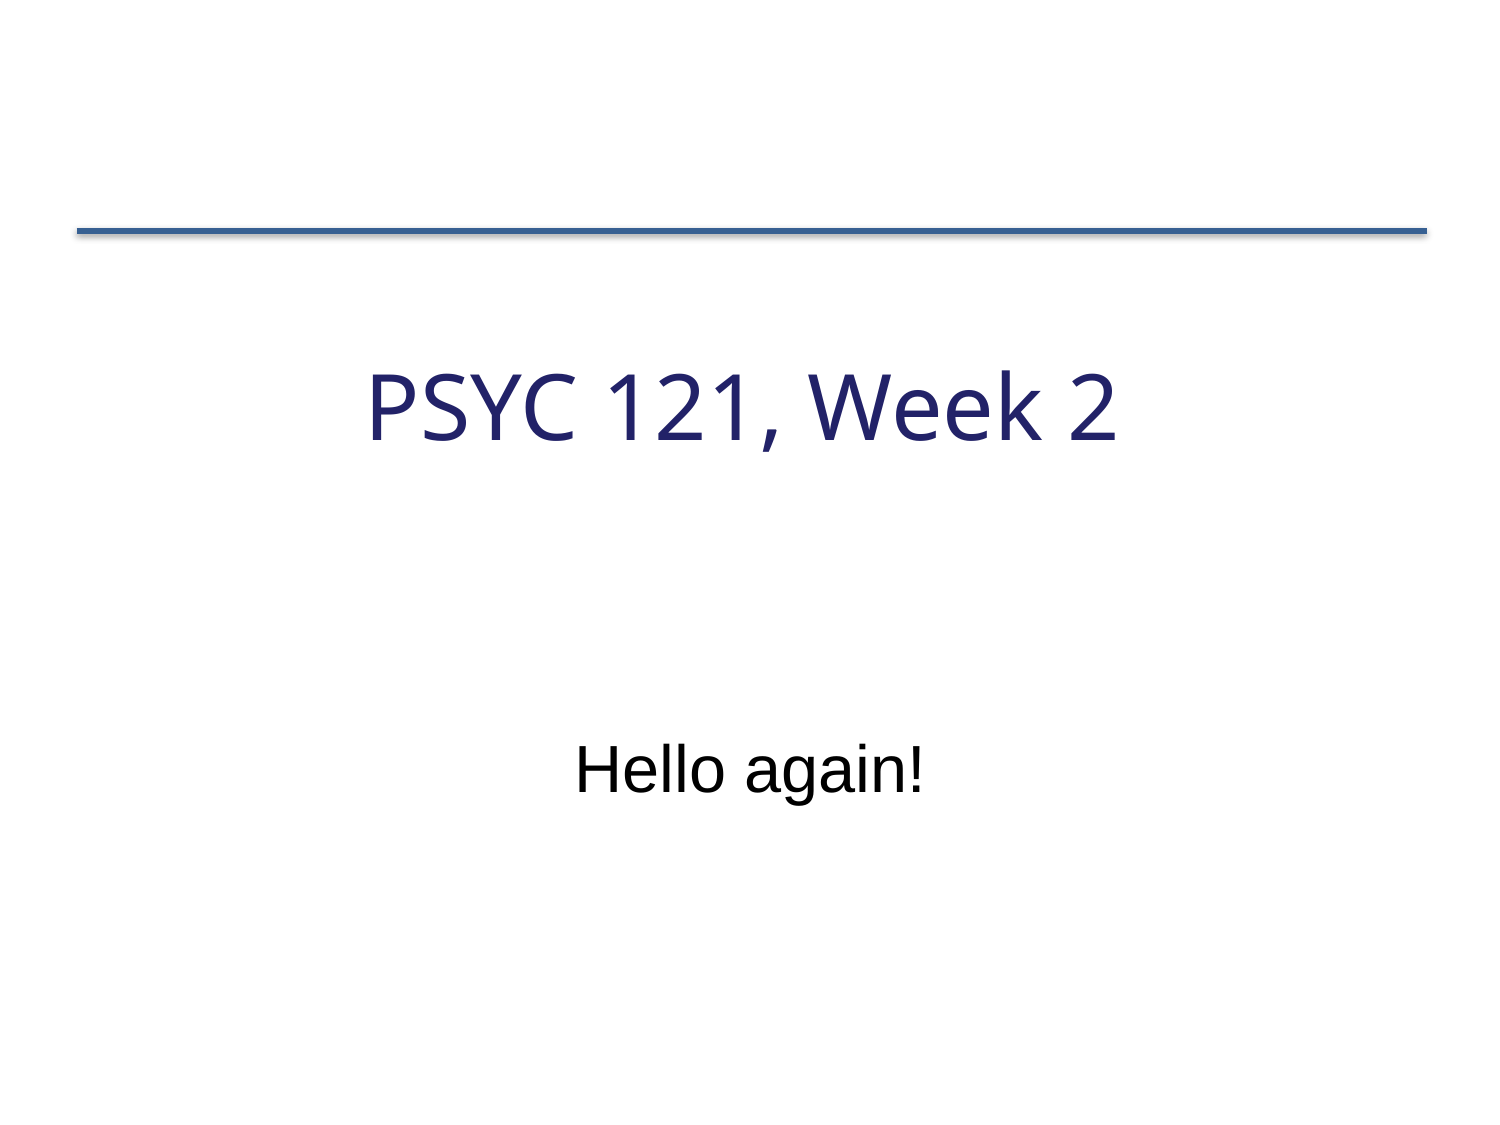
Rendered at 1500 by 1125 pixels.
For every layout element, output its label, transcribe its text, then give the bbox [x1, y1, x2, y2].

text_box Hello again! [0, 718, 1500, 920]
title PSYC 121, Week 2 [4, 309, 1500, 498]
